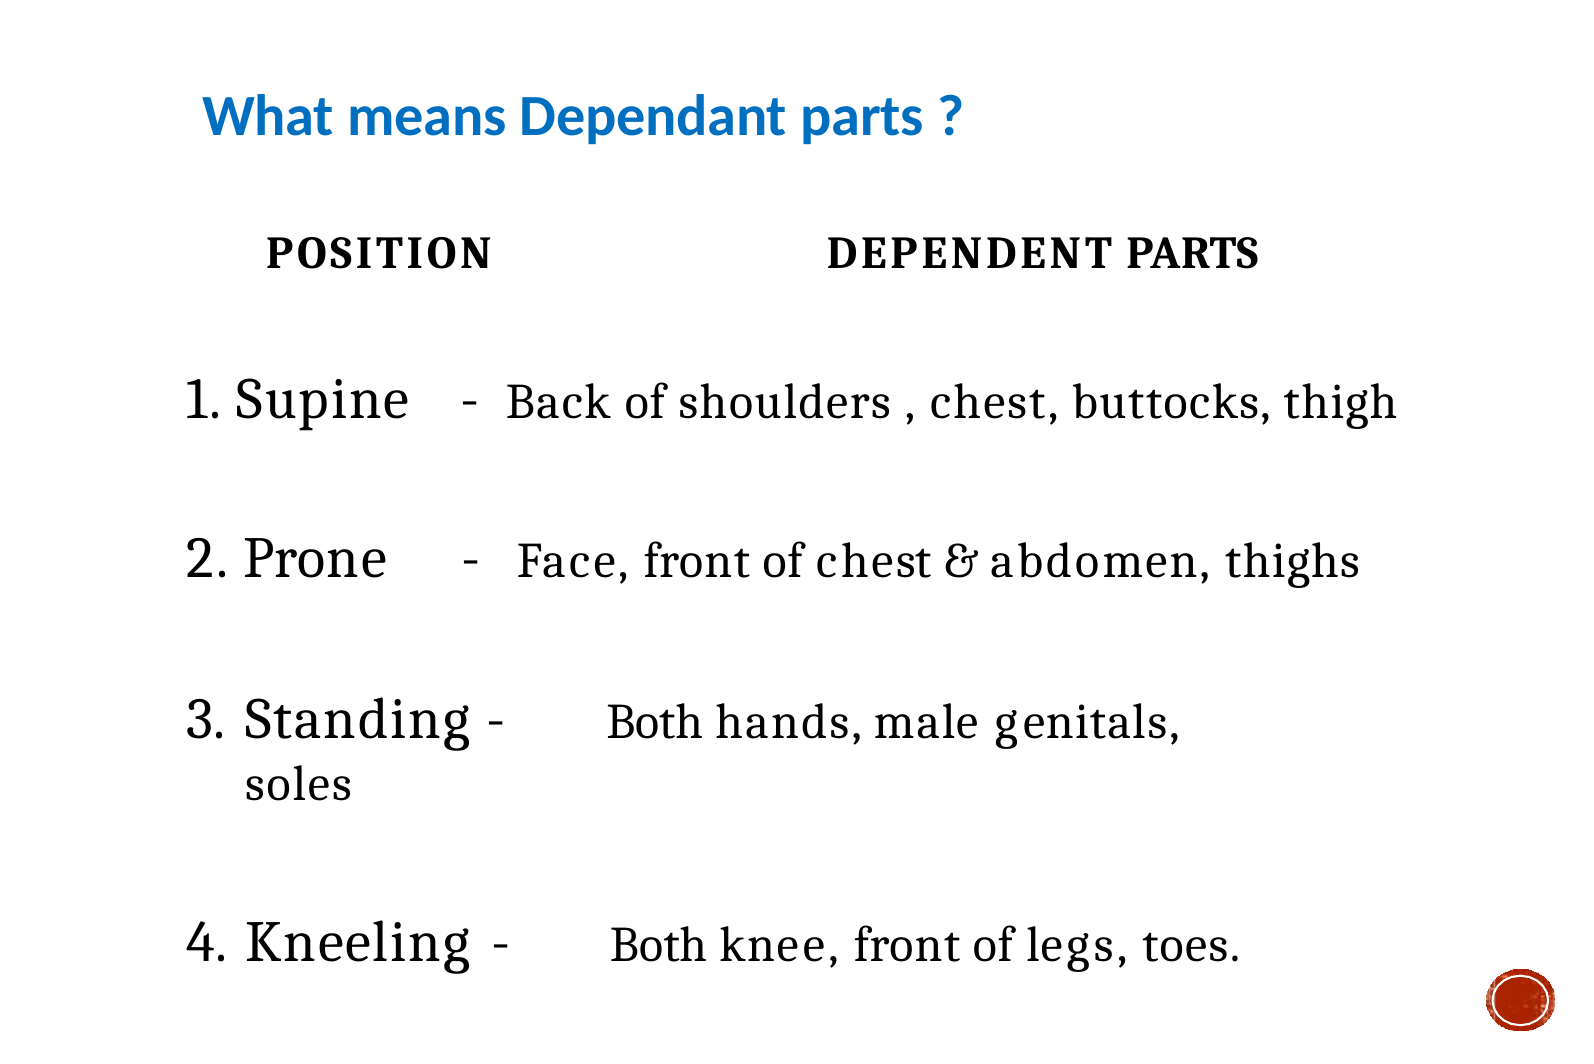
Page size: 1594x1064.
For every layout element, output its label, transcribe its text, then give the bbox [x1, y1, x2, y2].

text_box Standing - Both hands, male genitals, soles Kneeling - Both knee, front of legs, toes. [184, 678, 1271, 974]
text_box 2. Prone - [184, 516, 482, 589]
text_box POSITION DEPENDENT PARTS 1. Supine - Back of shoulders , chest, buttocks, thigh [184, 220, 1429, 430]
text_box Face, front of chest & abdomen, thighs [514, 525, 1384, 588]
title What means Dependant parts ? [200, 75, 971, 220]
picture [1486, 969, 1555, 1031]
